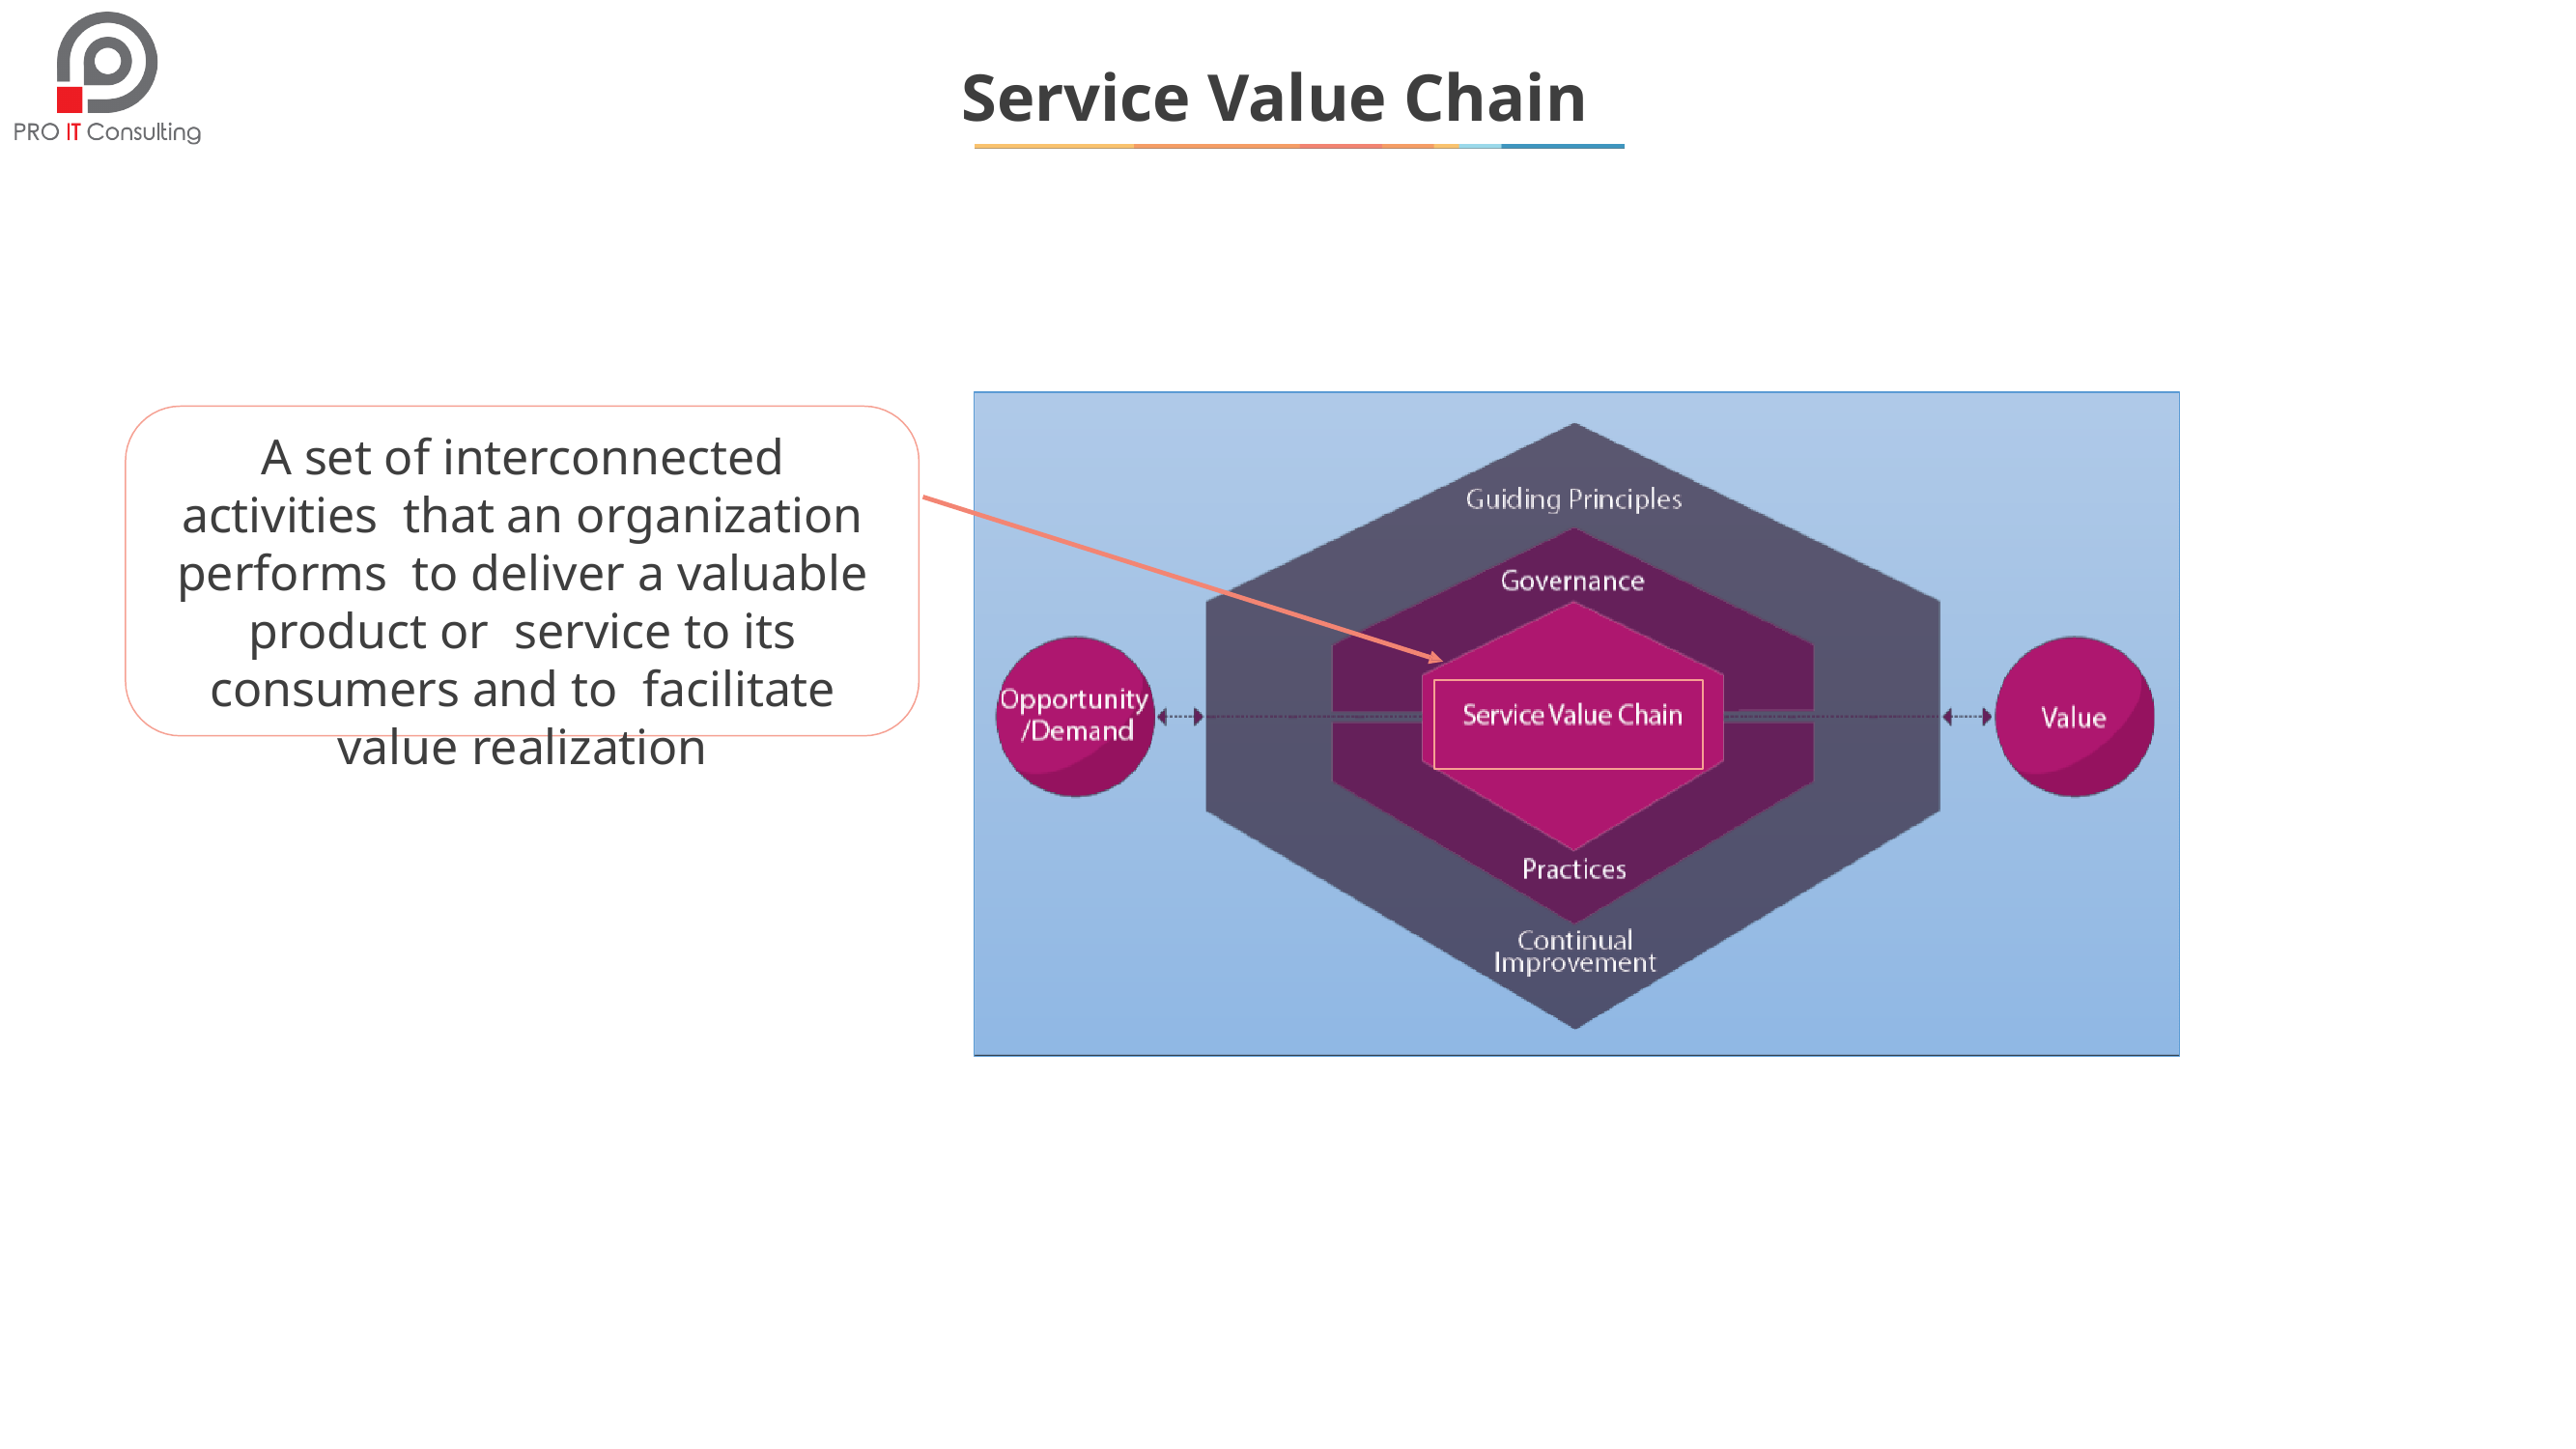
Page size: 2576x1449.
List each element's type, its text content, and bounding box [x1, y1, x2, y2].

text_box [974, 392, 2180, 1057]
text_box A set of interconnected activities that an organization performs to deliver a valuable product or service to its consumers and to facilitate value realization [155, 424, 890, 775]
text_box [125, 406, 920, 730]
text_box [1434, 680, 1704, 769]
picture [1, 0, 214, 157]
text_box [975, 126, 1625, 167]
text_box [921, 495, 1444, 665]
title Service Value Chain [959, 54, 1618, 299]
